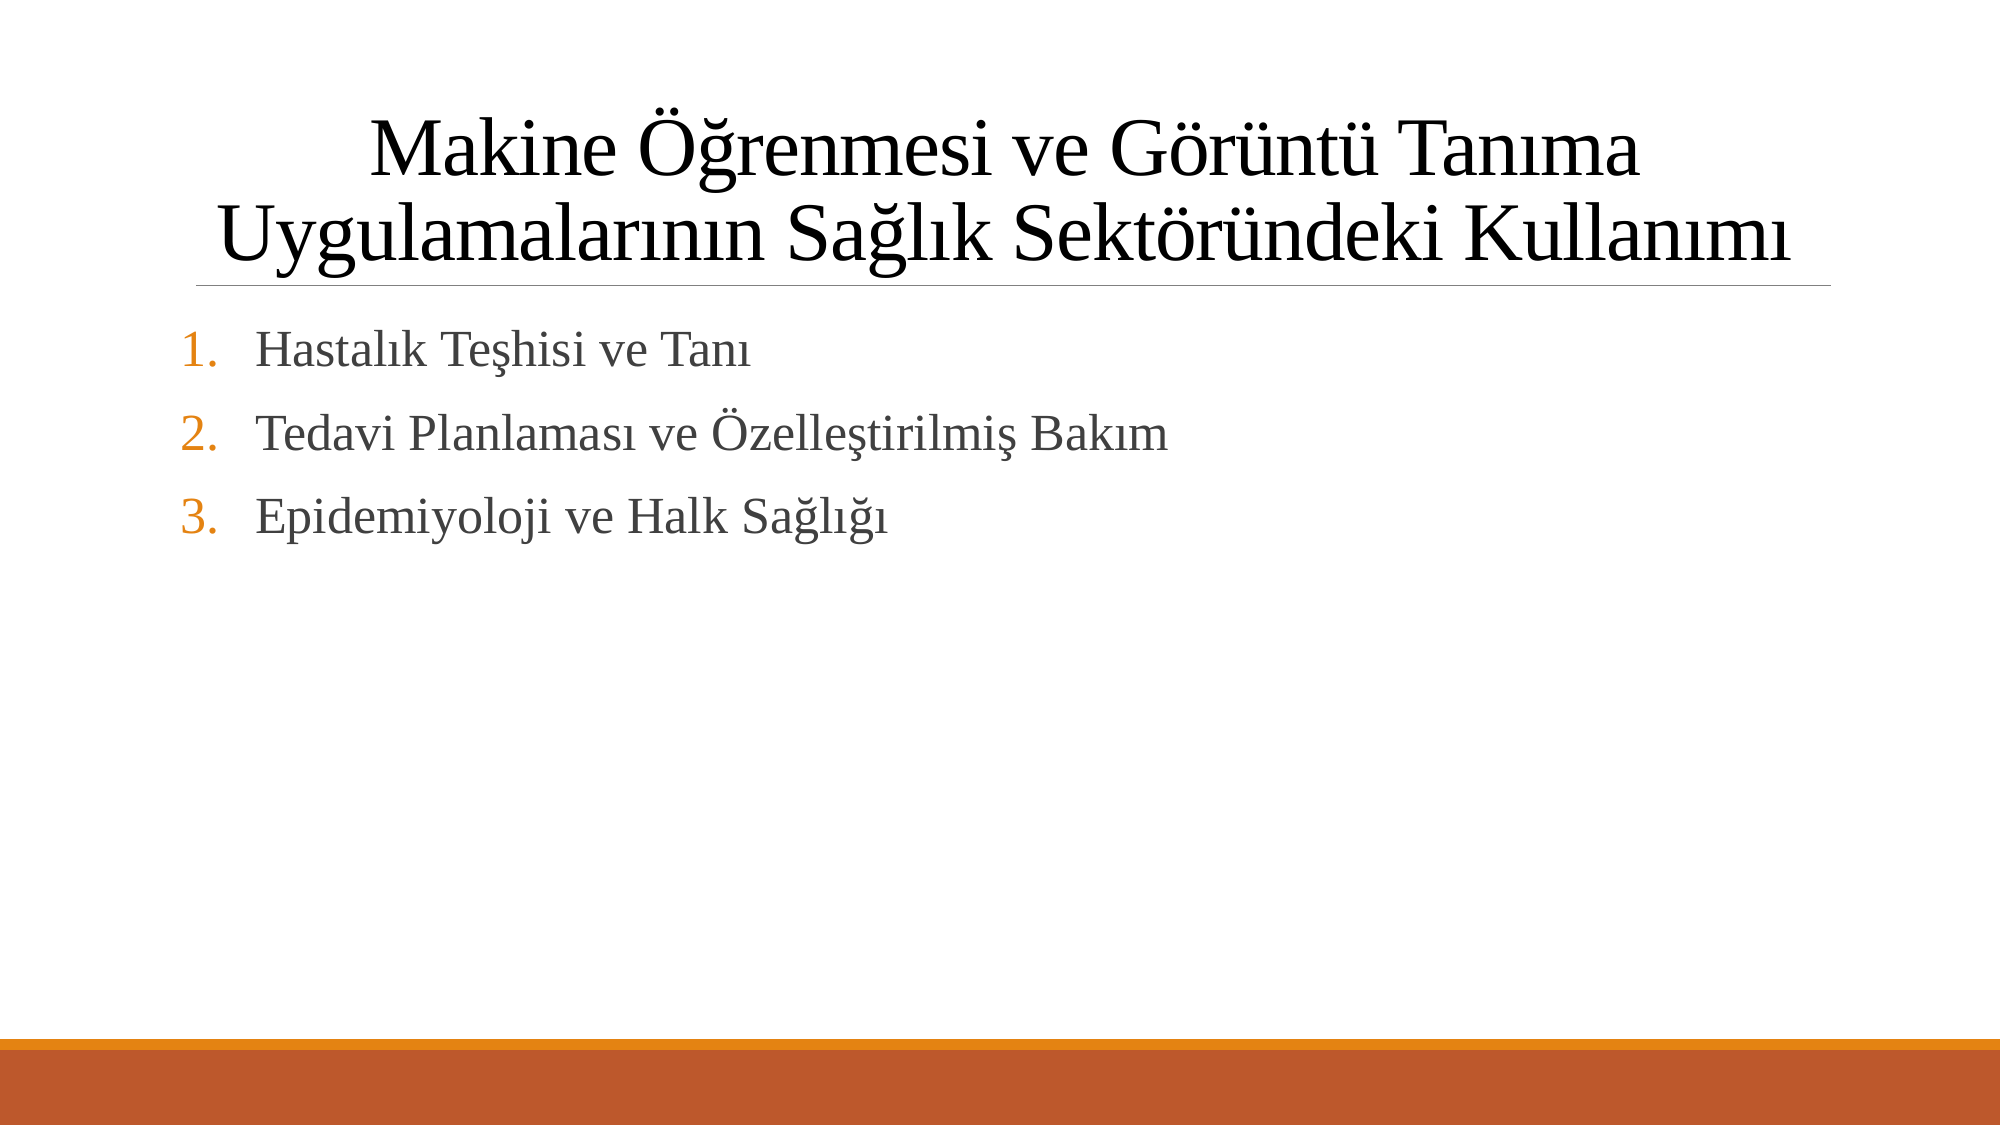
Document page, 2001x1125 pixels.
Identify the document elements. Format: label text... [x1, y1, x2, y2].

title Makine Öğrenmesi ve Görüntü Tanıma Uygulamalarının Sağlık Sektöründeki Kullanımı [180, 47, 1830, 285]
list Hastalık Teşhisi ve Tanı Tedavi Planlaması ve Özelleştirilmiş Bakım Epidemiyoloji ve Halk Sağlığı [180, 302, 1830, 963]
